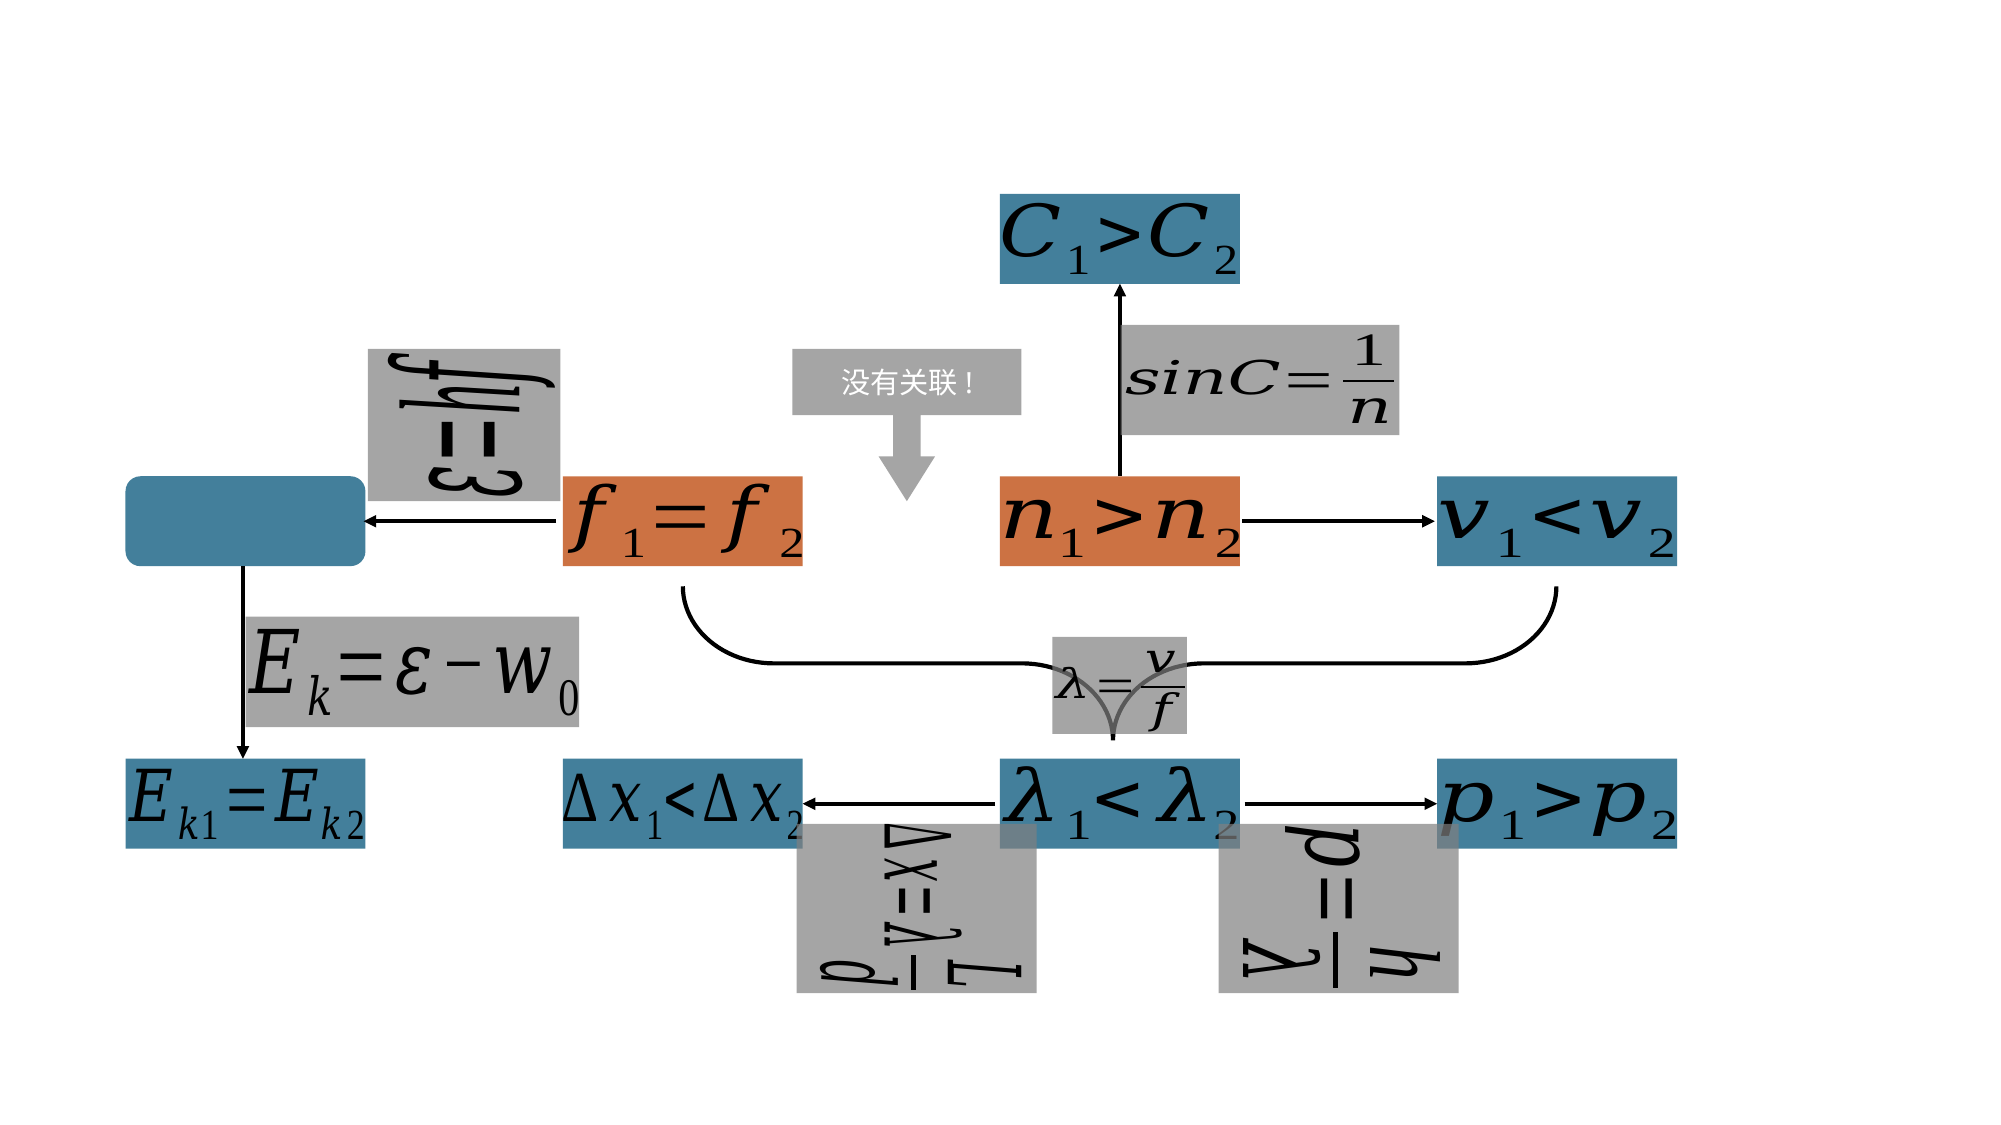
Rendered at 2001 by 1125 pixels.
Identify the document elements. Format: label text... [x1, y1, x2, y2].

text_box [681, 586, 1558, 670]
text_box 没有关联! [790, 347, 1023, 505]
